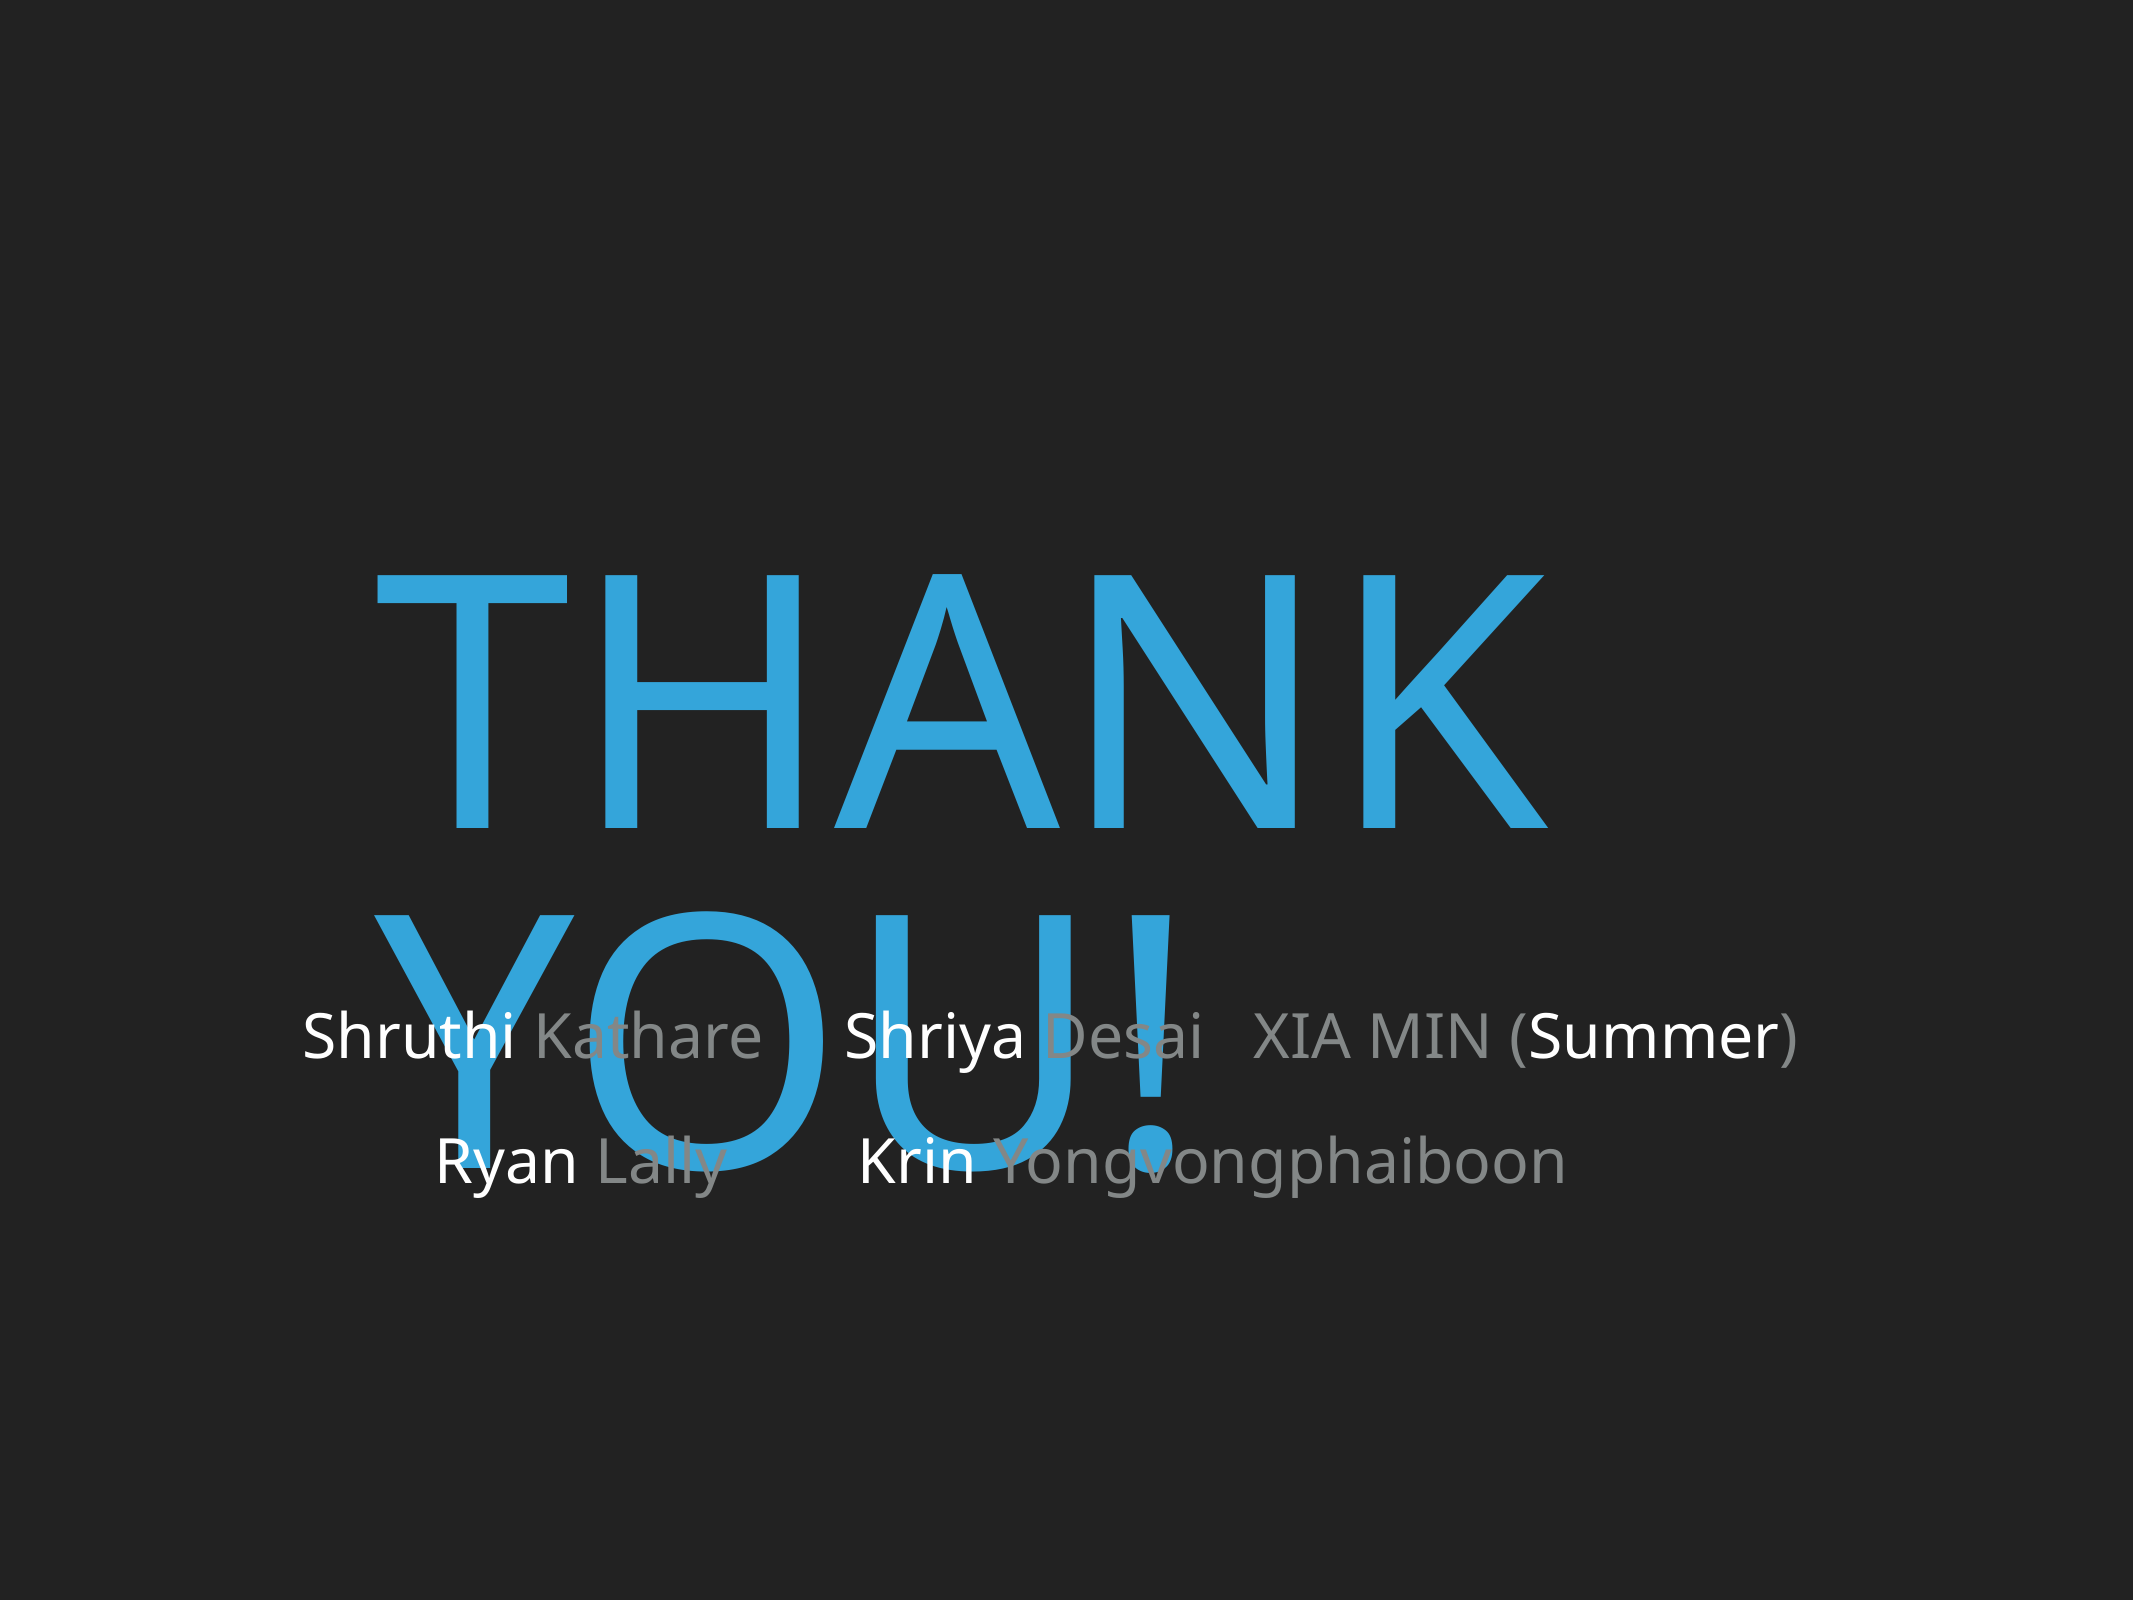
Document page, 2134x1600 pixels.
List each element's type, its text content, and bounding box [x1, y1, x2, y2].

text_box Shruthi Kathare Shriya Desai XIA MIN (Summer) Ryan Lally Krin Yongvongphaiboon [198, 862, 1936, 1204]
title Thank you! [366, 547, 2134, 1291]
